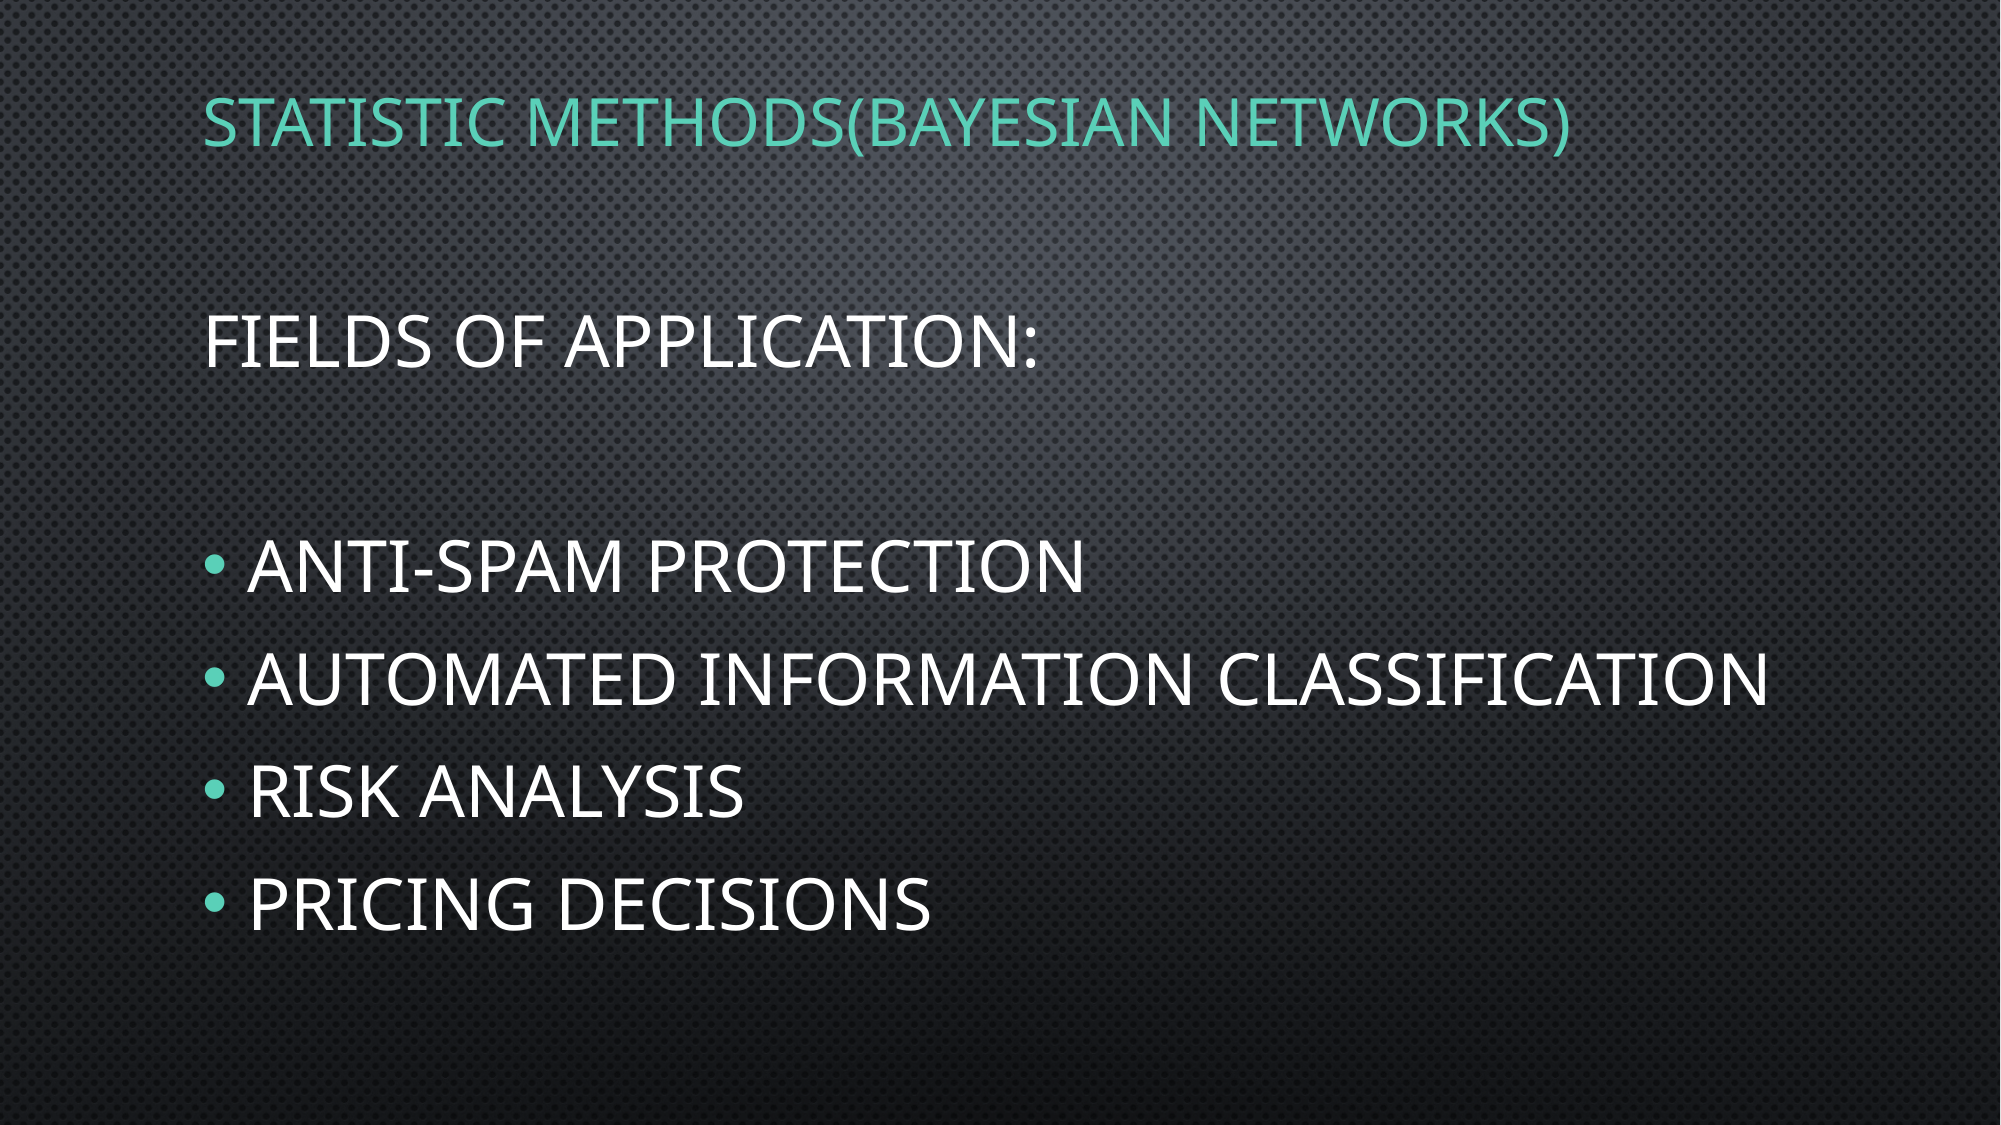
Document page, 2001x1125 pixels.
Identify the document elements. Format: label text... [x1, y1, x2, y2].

title Statistic methods(Bayesian networks) [187, 64, 1813, 174]
text_box Fields of application: Anti-SPAM protection Automated information classification Risk analysis Pricing decisions [187, 174, 1813, 1009]
